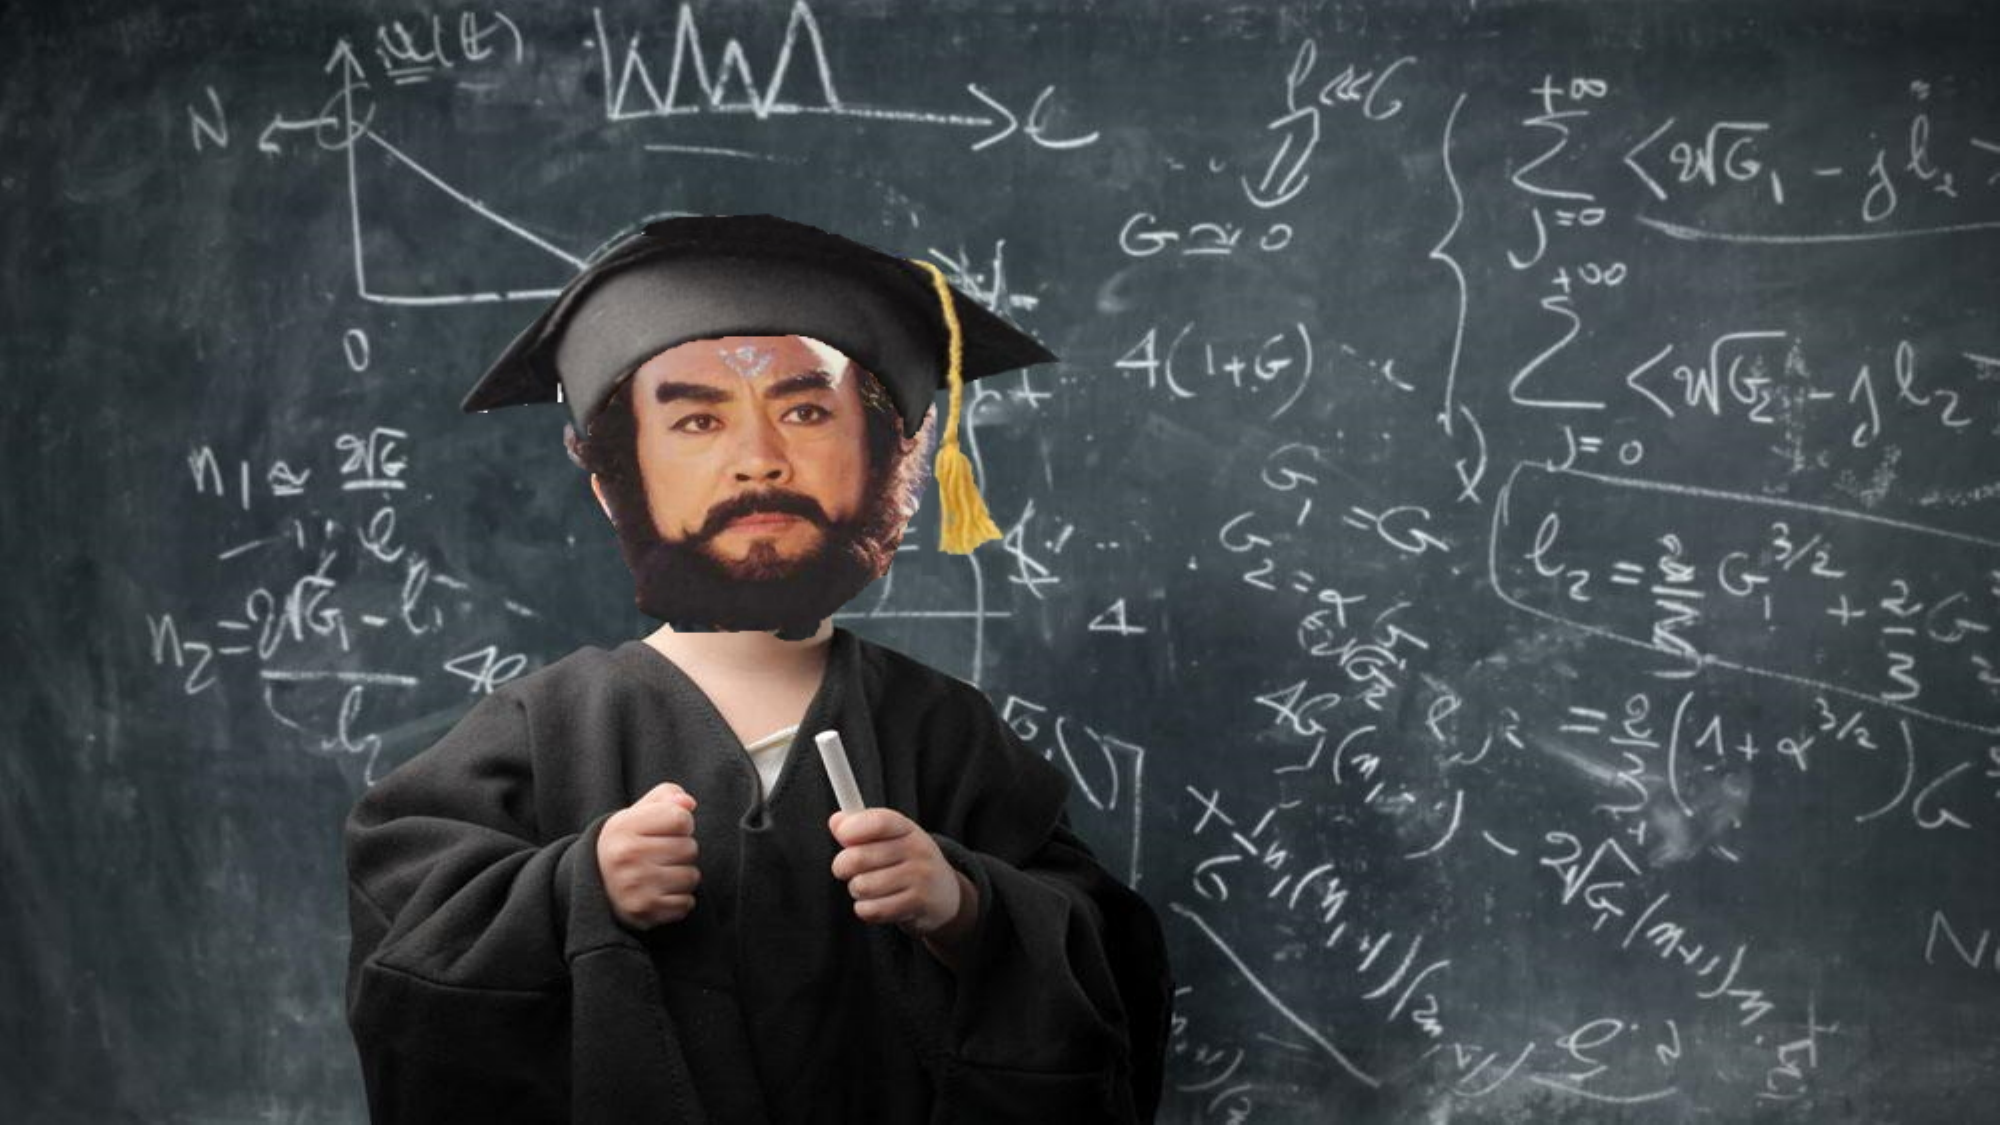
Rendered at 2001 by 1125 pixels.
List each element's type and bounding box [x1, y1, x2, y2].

list [0, 0, 2000, 1125]
